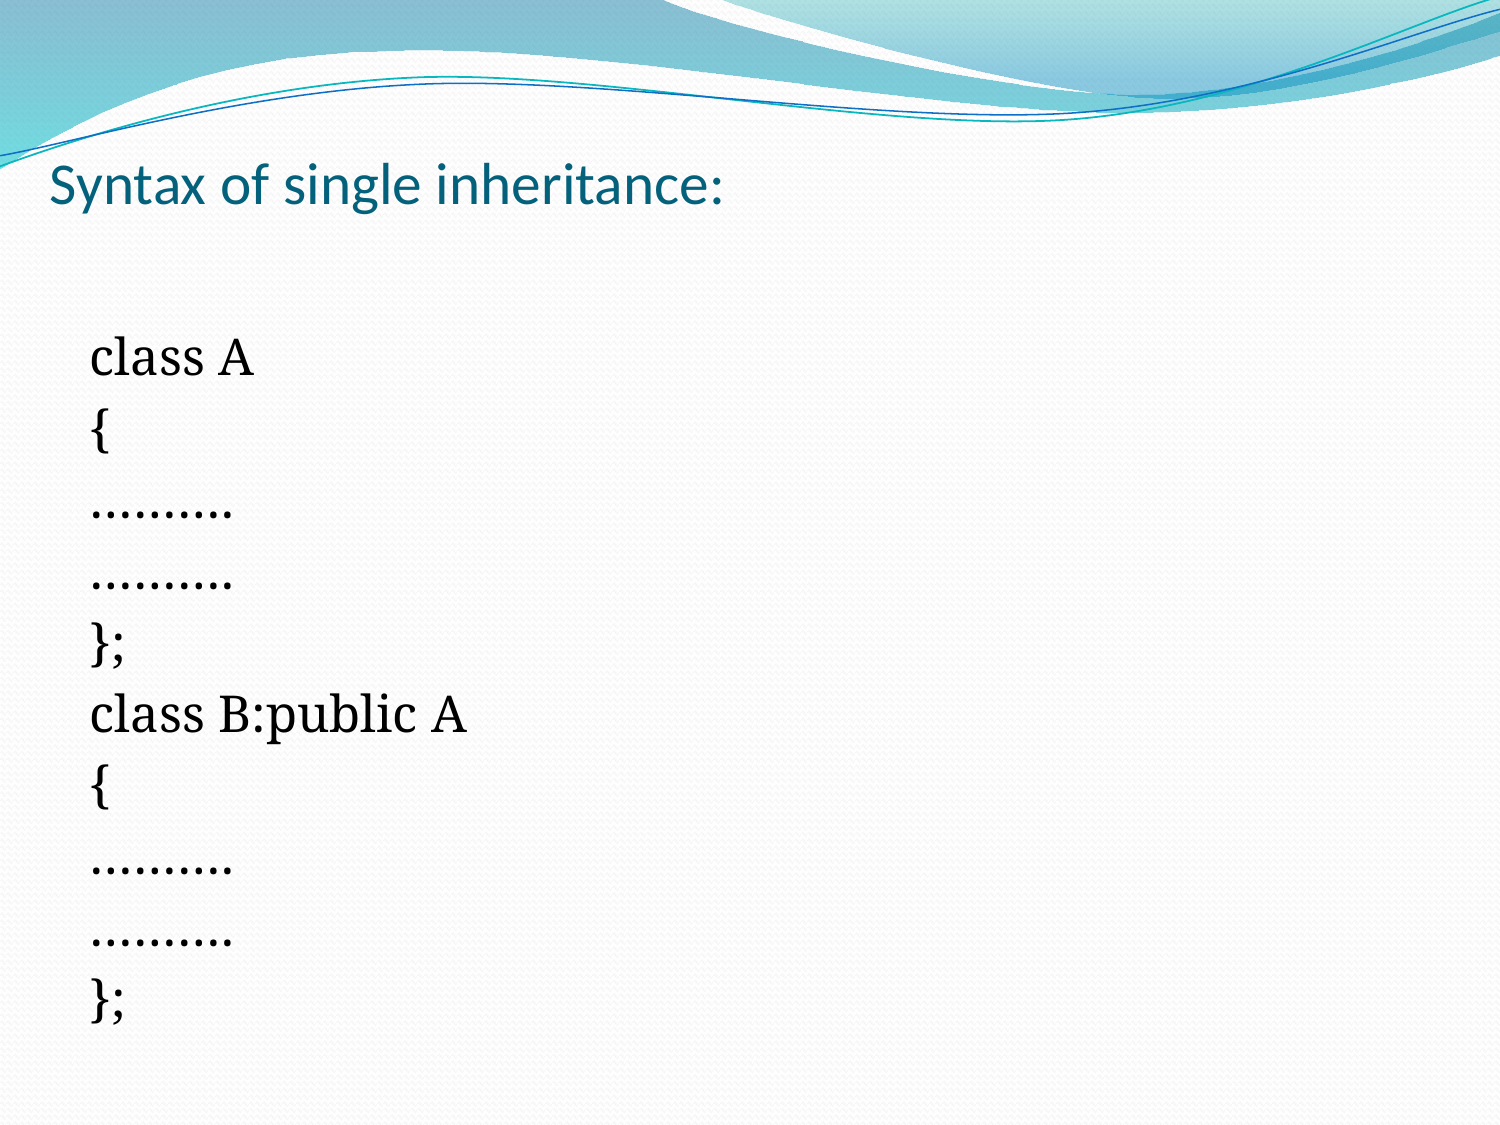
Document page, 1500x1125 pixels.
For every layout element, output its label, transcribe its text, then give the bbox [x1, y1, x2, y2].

list class A { ………. ………. }; class B:public A { ………. ………. }; [75, 317, 1425, 1038]
title Syntax of single inheritance: [49, 137, 1450, 288]
